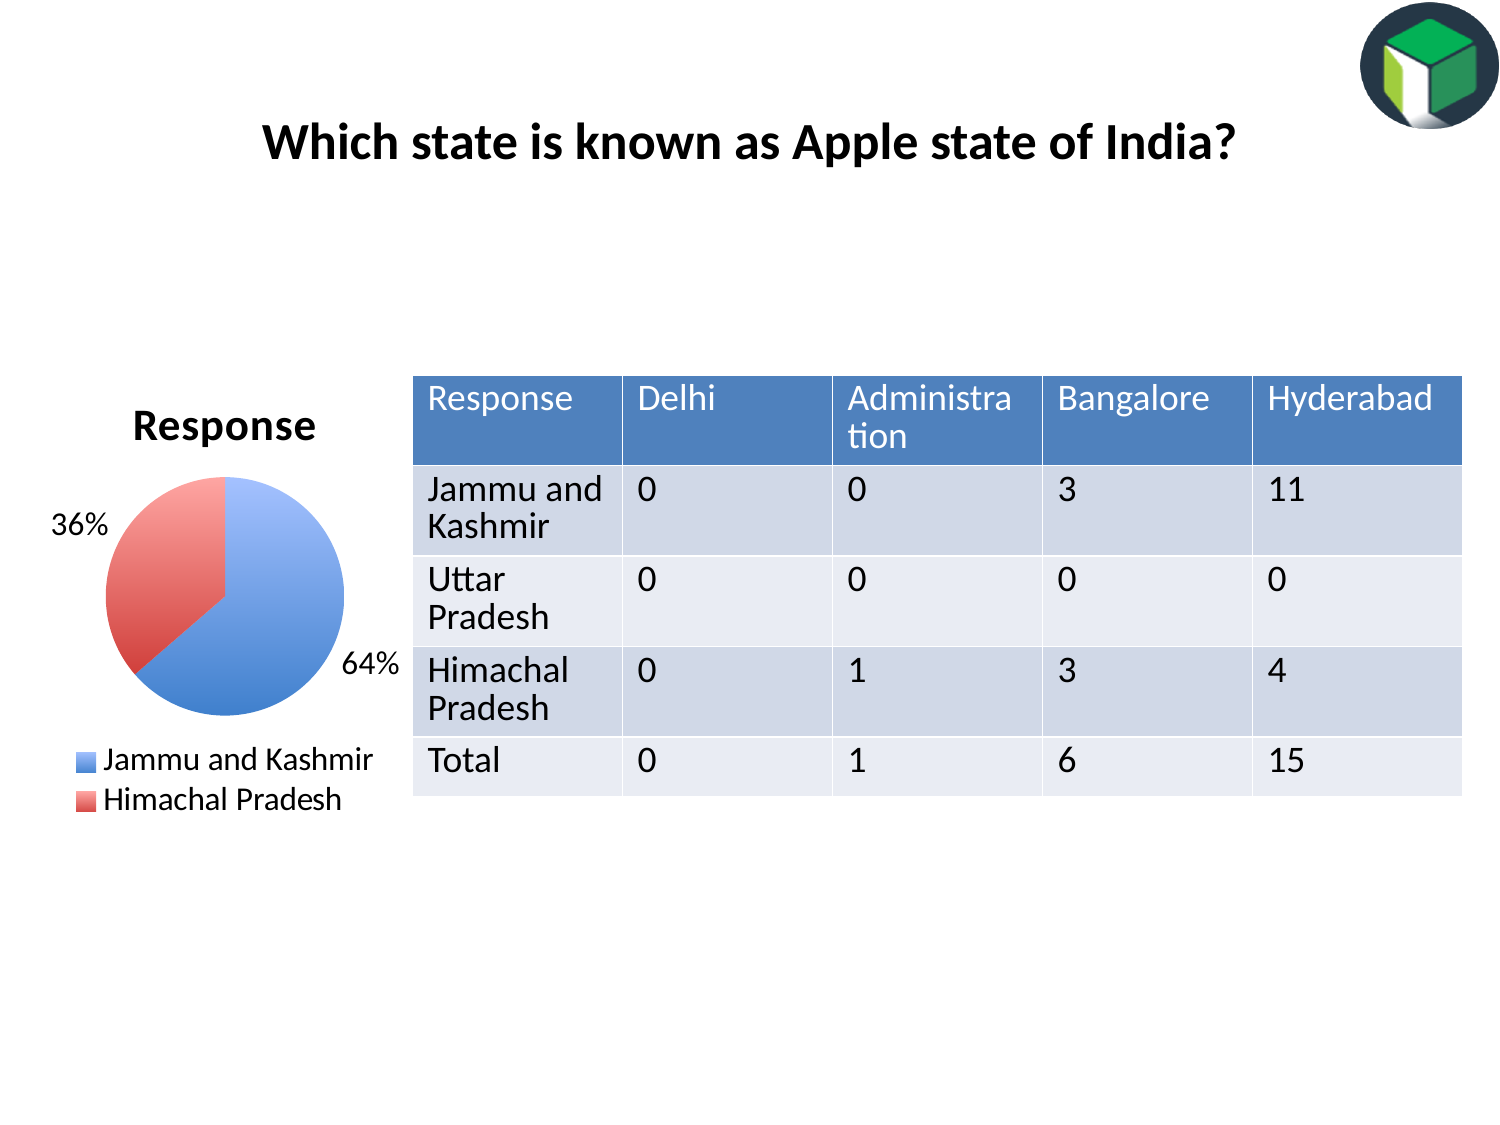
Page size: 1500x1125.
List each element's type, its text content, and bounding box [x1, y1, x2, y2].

table_cell Uttar Pradesh [454, 557, 622, 646]
table_header Administration [833, 376, 1042, 465]
table_cell 0 [833, 557, 1042, 646]
picture [1360, 2, 1499, 130]
table_header Hyderabad [1253, 376, 1462, 465]
table_header Bangalore [1043, 376, 1252, 465]
table_header Response [451, 376, 622, 465]
title Which state is known as Apple state of India? [75, 45, 1425, 233]
table_cell 11 [1253, 466, 1462, 555]
table_cell 15 [1253, 738, 1462, 796]
table_cell 1 [833, 738, 1042, 796]
table_cell 0 [623, 738, 832, 796]
table_cell 0 [1043, 557, 1252, 646]
table_cell 4 [1253, 647, 1462, 736]
table_cell 0 [623, 466, 832, 555]
table_cell 3 [1043, 647, 1252, 736]
table_cell Himachal Pradesh [454, 647, 622, 736]
table_cell 0 [623, 647, 832, 736]
table_cell 6 [1043, 738, 1252, 796]
table_header Delhi [623, 376, 832, 465]
table_cell 0 [833, 466, 1042, 555]
table_cell 3 [1043, 466, 1252, 555]
table_cell 0 [1253, 557, 1462, 646]
table_cell 1 [833, 647, 1042, 736]
table_cell Jammu and Kashmir [454, 466, 622, 555]
table_cell Total [454, 738, 622, 796]
table_cell 0 [623, 557, 832, 646]
chart [0, 374, 451, 826]
